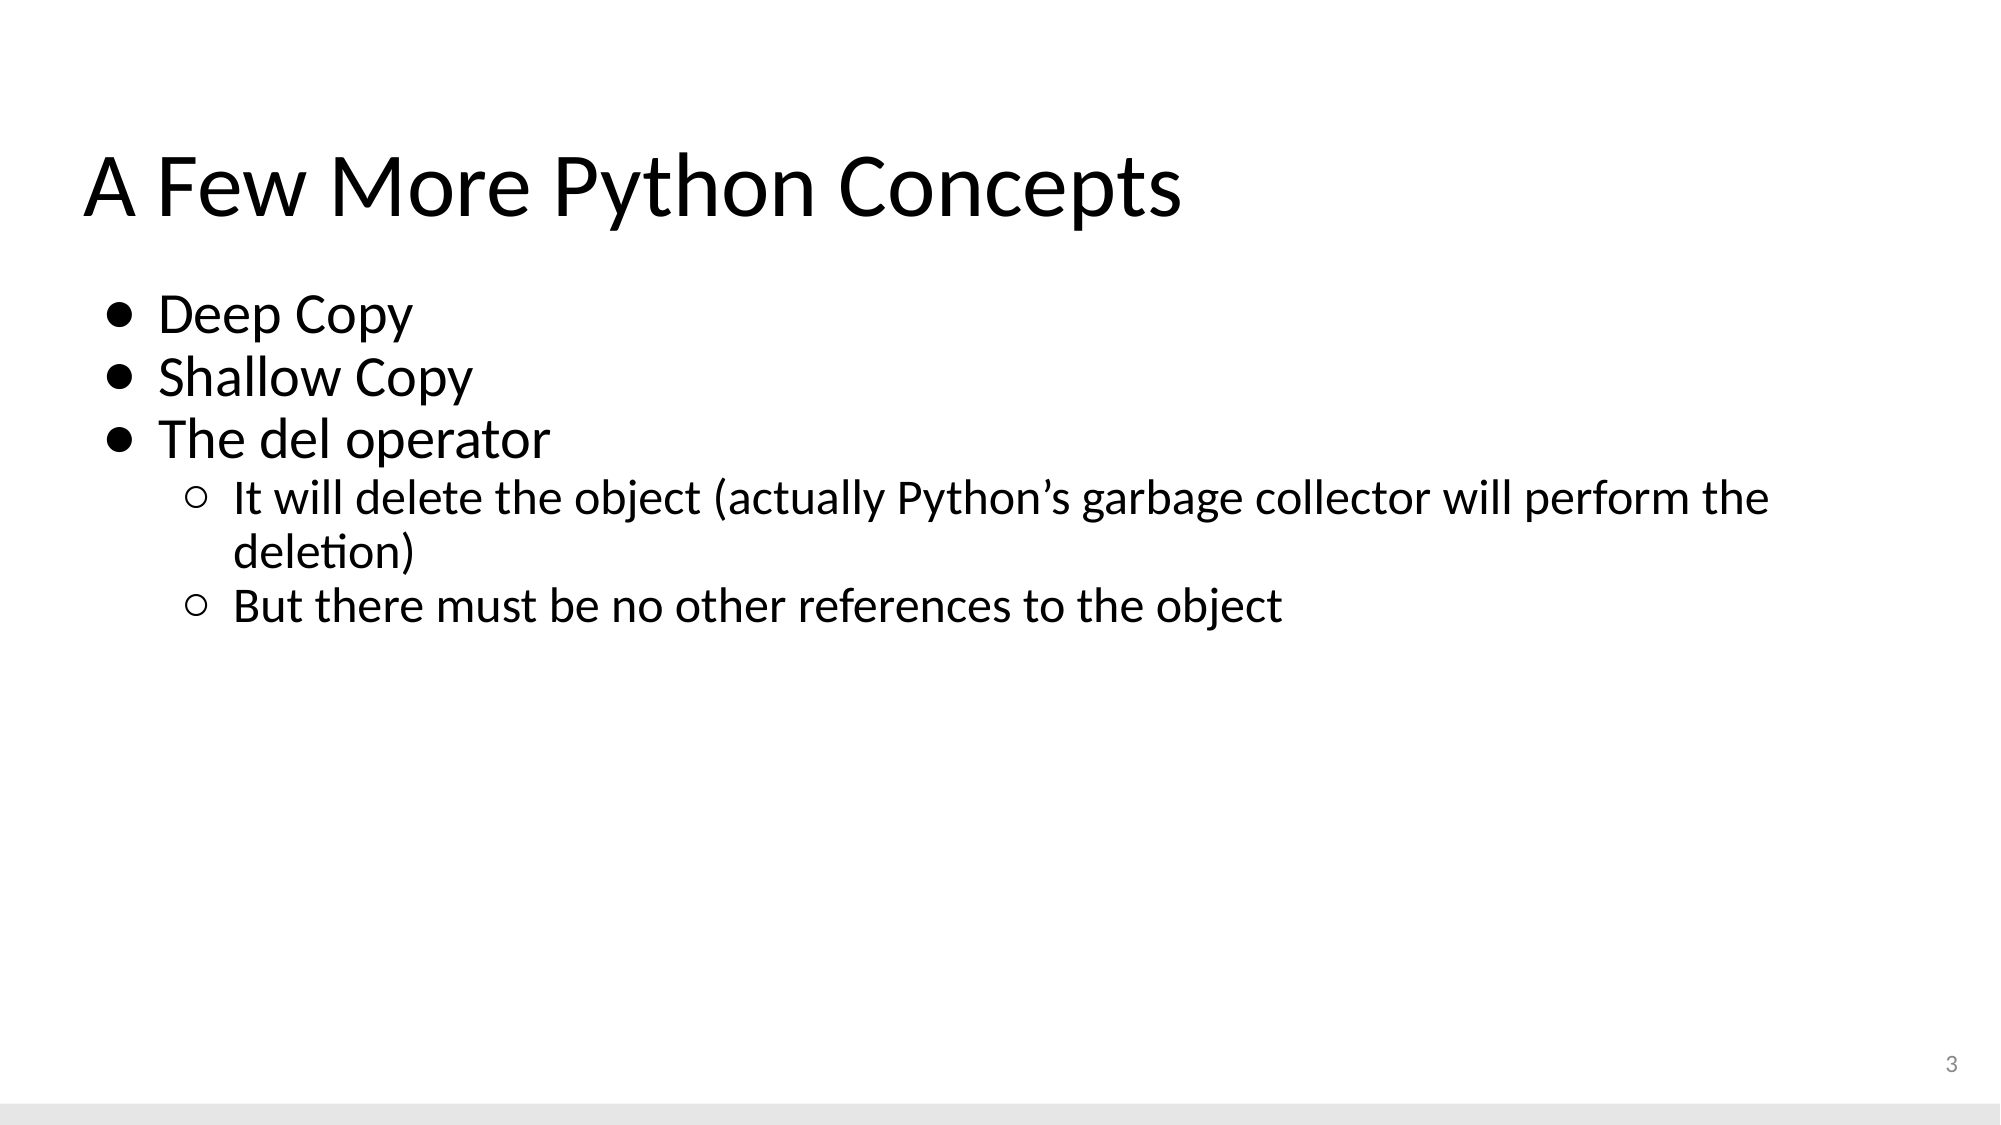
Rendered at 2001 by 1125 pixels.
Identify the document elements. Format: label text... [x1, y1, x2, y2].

list Deep Copy Shallow Copy The del operator It will delete the object (actually Python’s garbage collector will perform the deletion) But there must be no other references to the object [68, 267, 1932, 1002]
title A Few More Python Concepts [68, 69, 1932, 251]
slide_number ‹#› [1853, 1019, 1974, 1106]
